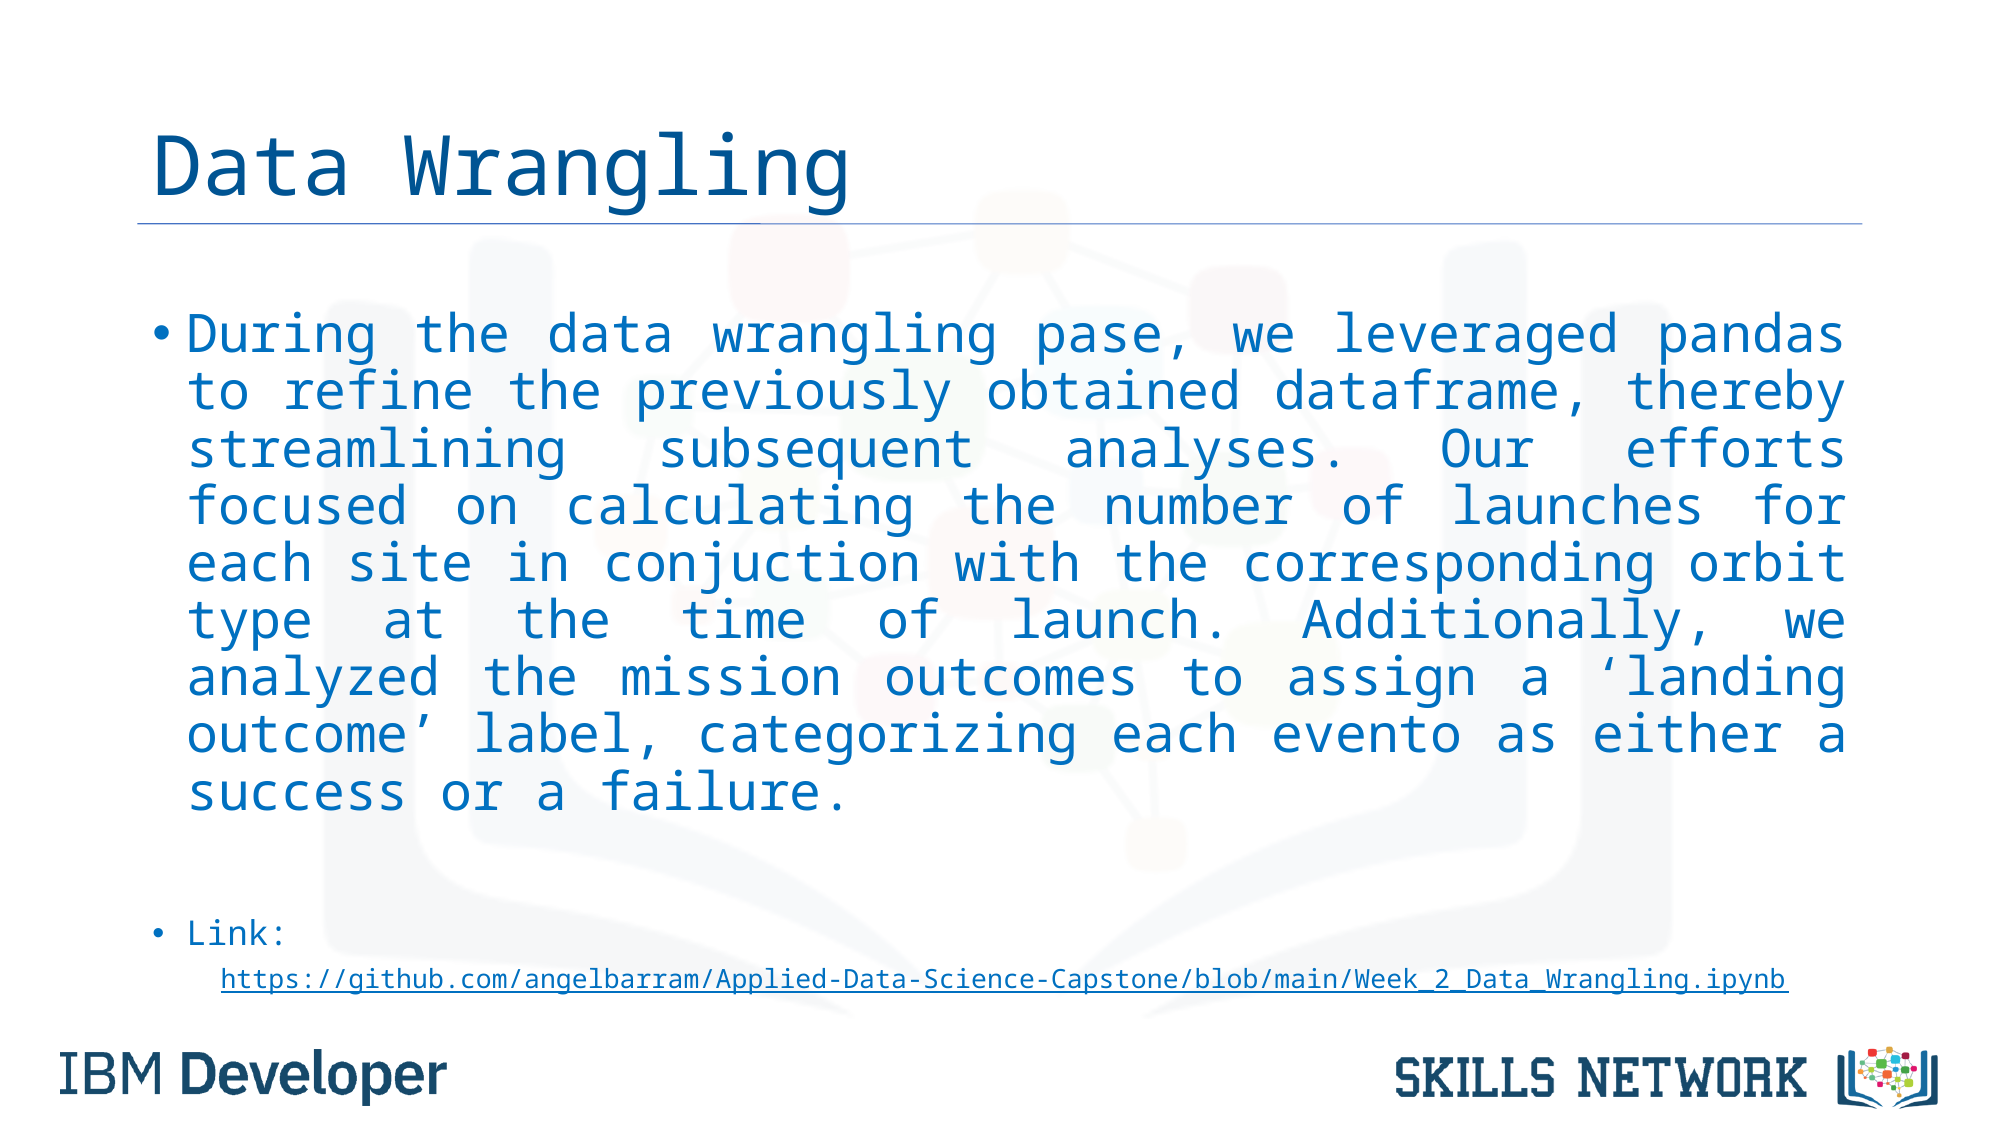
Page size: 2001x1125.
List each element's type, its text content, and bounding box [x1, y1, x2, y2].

picture [1390, 1045, 1945, 1111]
list During the data wrangling pase, we leveraged pandas to refine the previously obtained dataframe, thereby streamlining subsequent analyses. Our efforts focused on calculating the number of launches for each site in conjuction with the corresponding orbit type at the time of launch. Additionally, we analyzed the mission outcomes to assign a ‘landing outcome’ label, categorizing each evento as either a success or a failure. Link: https://github.com/angelbarram/Applied-Data-Science-Capstone/blob/main/Week_2_Data_Wrangling.ipynb [137, 299, 1863, 1014]
title Data Wrangling [137, 59, 1863, 278]
picture [55, 1045, 459, 1108]
